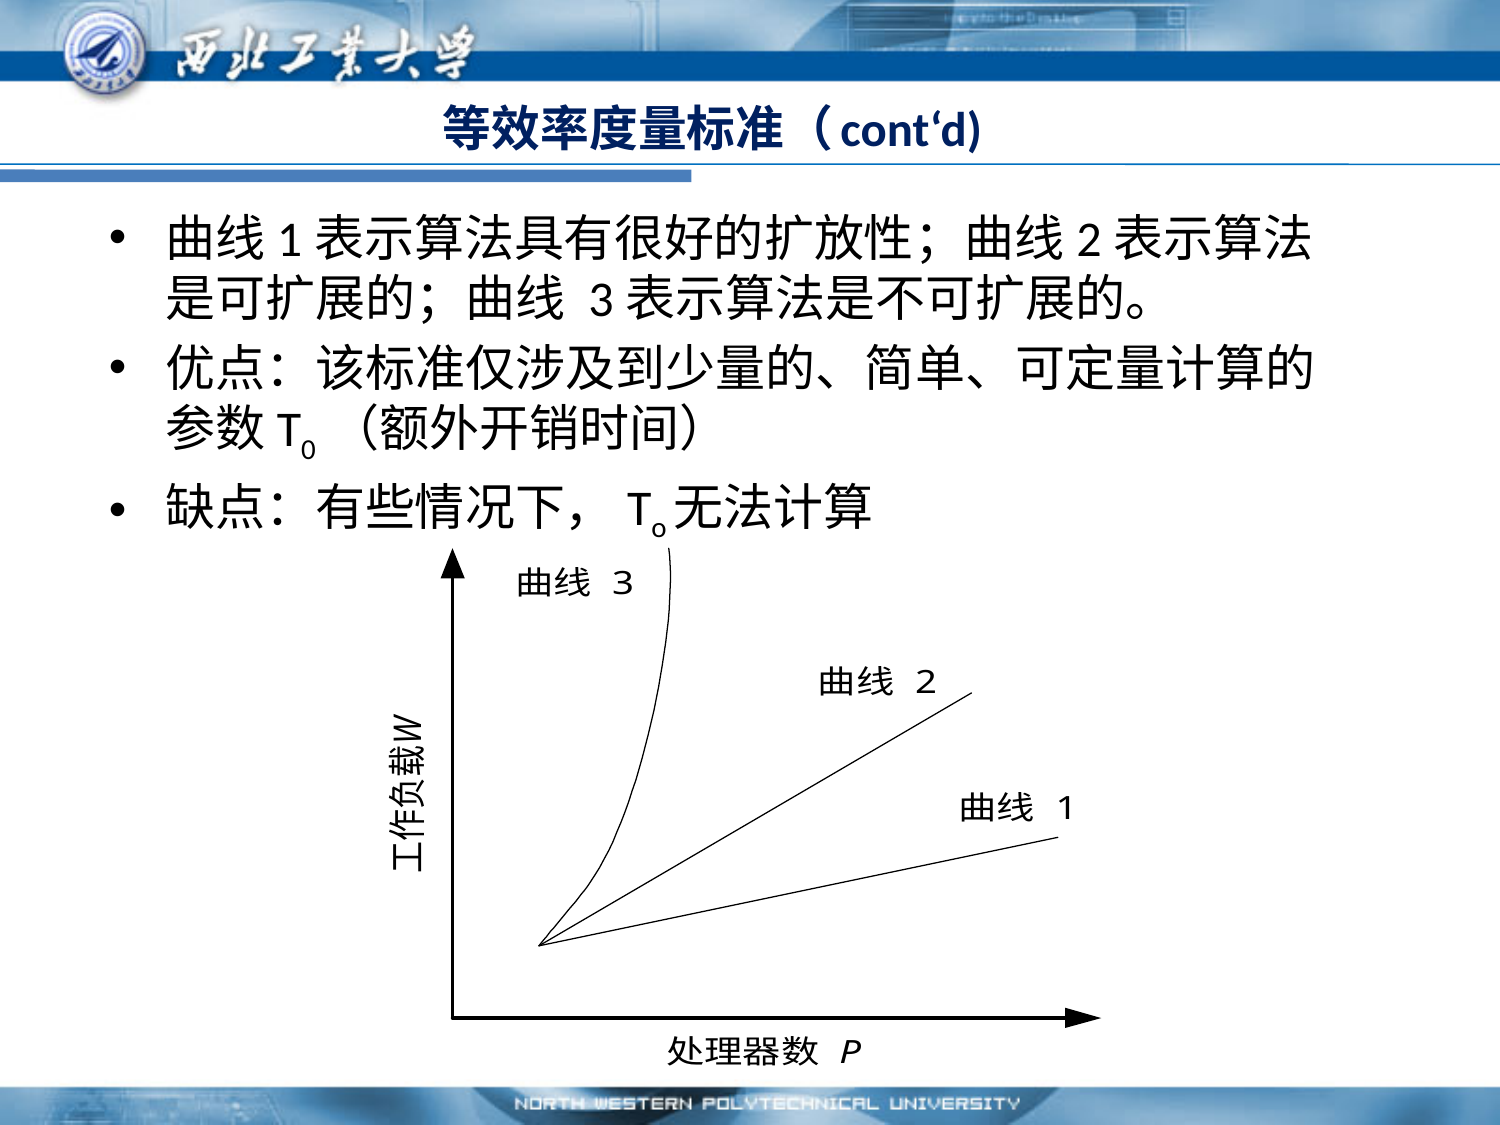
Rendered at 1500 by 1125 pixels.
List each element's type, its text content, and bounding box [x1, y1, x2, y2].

picture [0, 165, 1500, 1125]
picture [0, 1, 1500, 163]
title 等效率度量标准（cont‘d) [129, 89, 1318, 164]
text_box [374, 542, 1108, 1079]
list 曲线1表示算法具有很好的扩放性；曲线2表示算法是可扩展的；曲线 3表示算法是不可扩展的。 优点：该标准仅涉及到少量的、简单、可定量计算的参数T0 （额外开销时间） 缺点：有些情况下，To无法计算 [93, 199, 1369, 614]
slide_number [1074, 1042, 1425, 1103]
